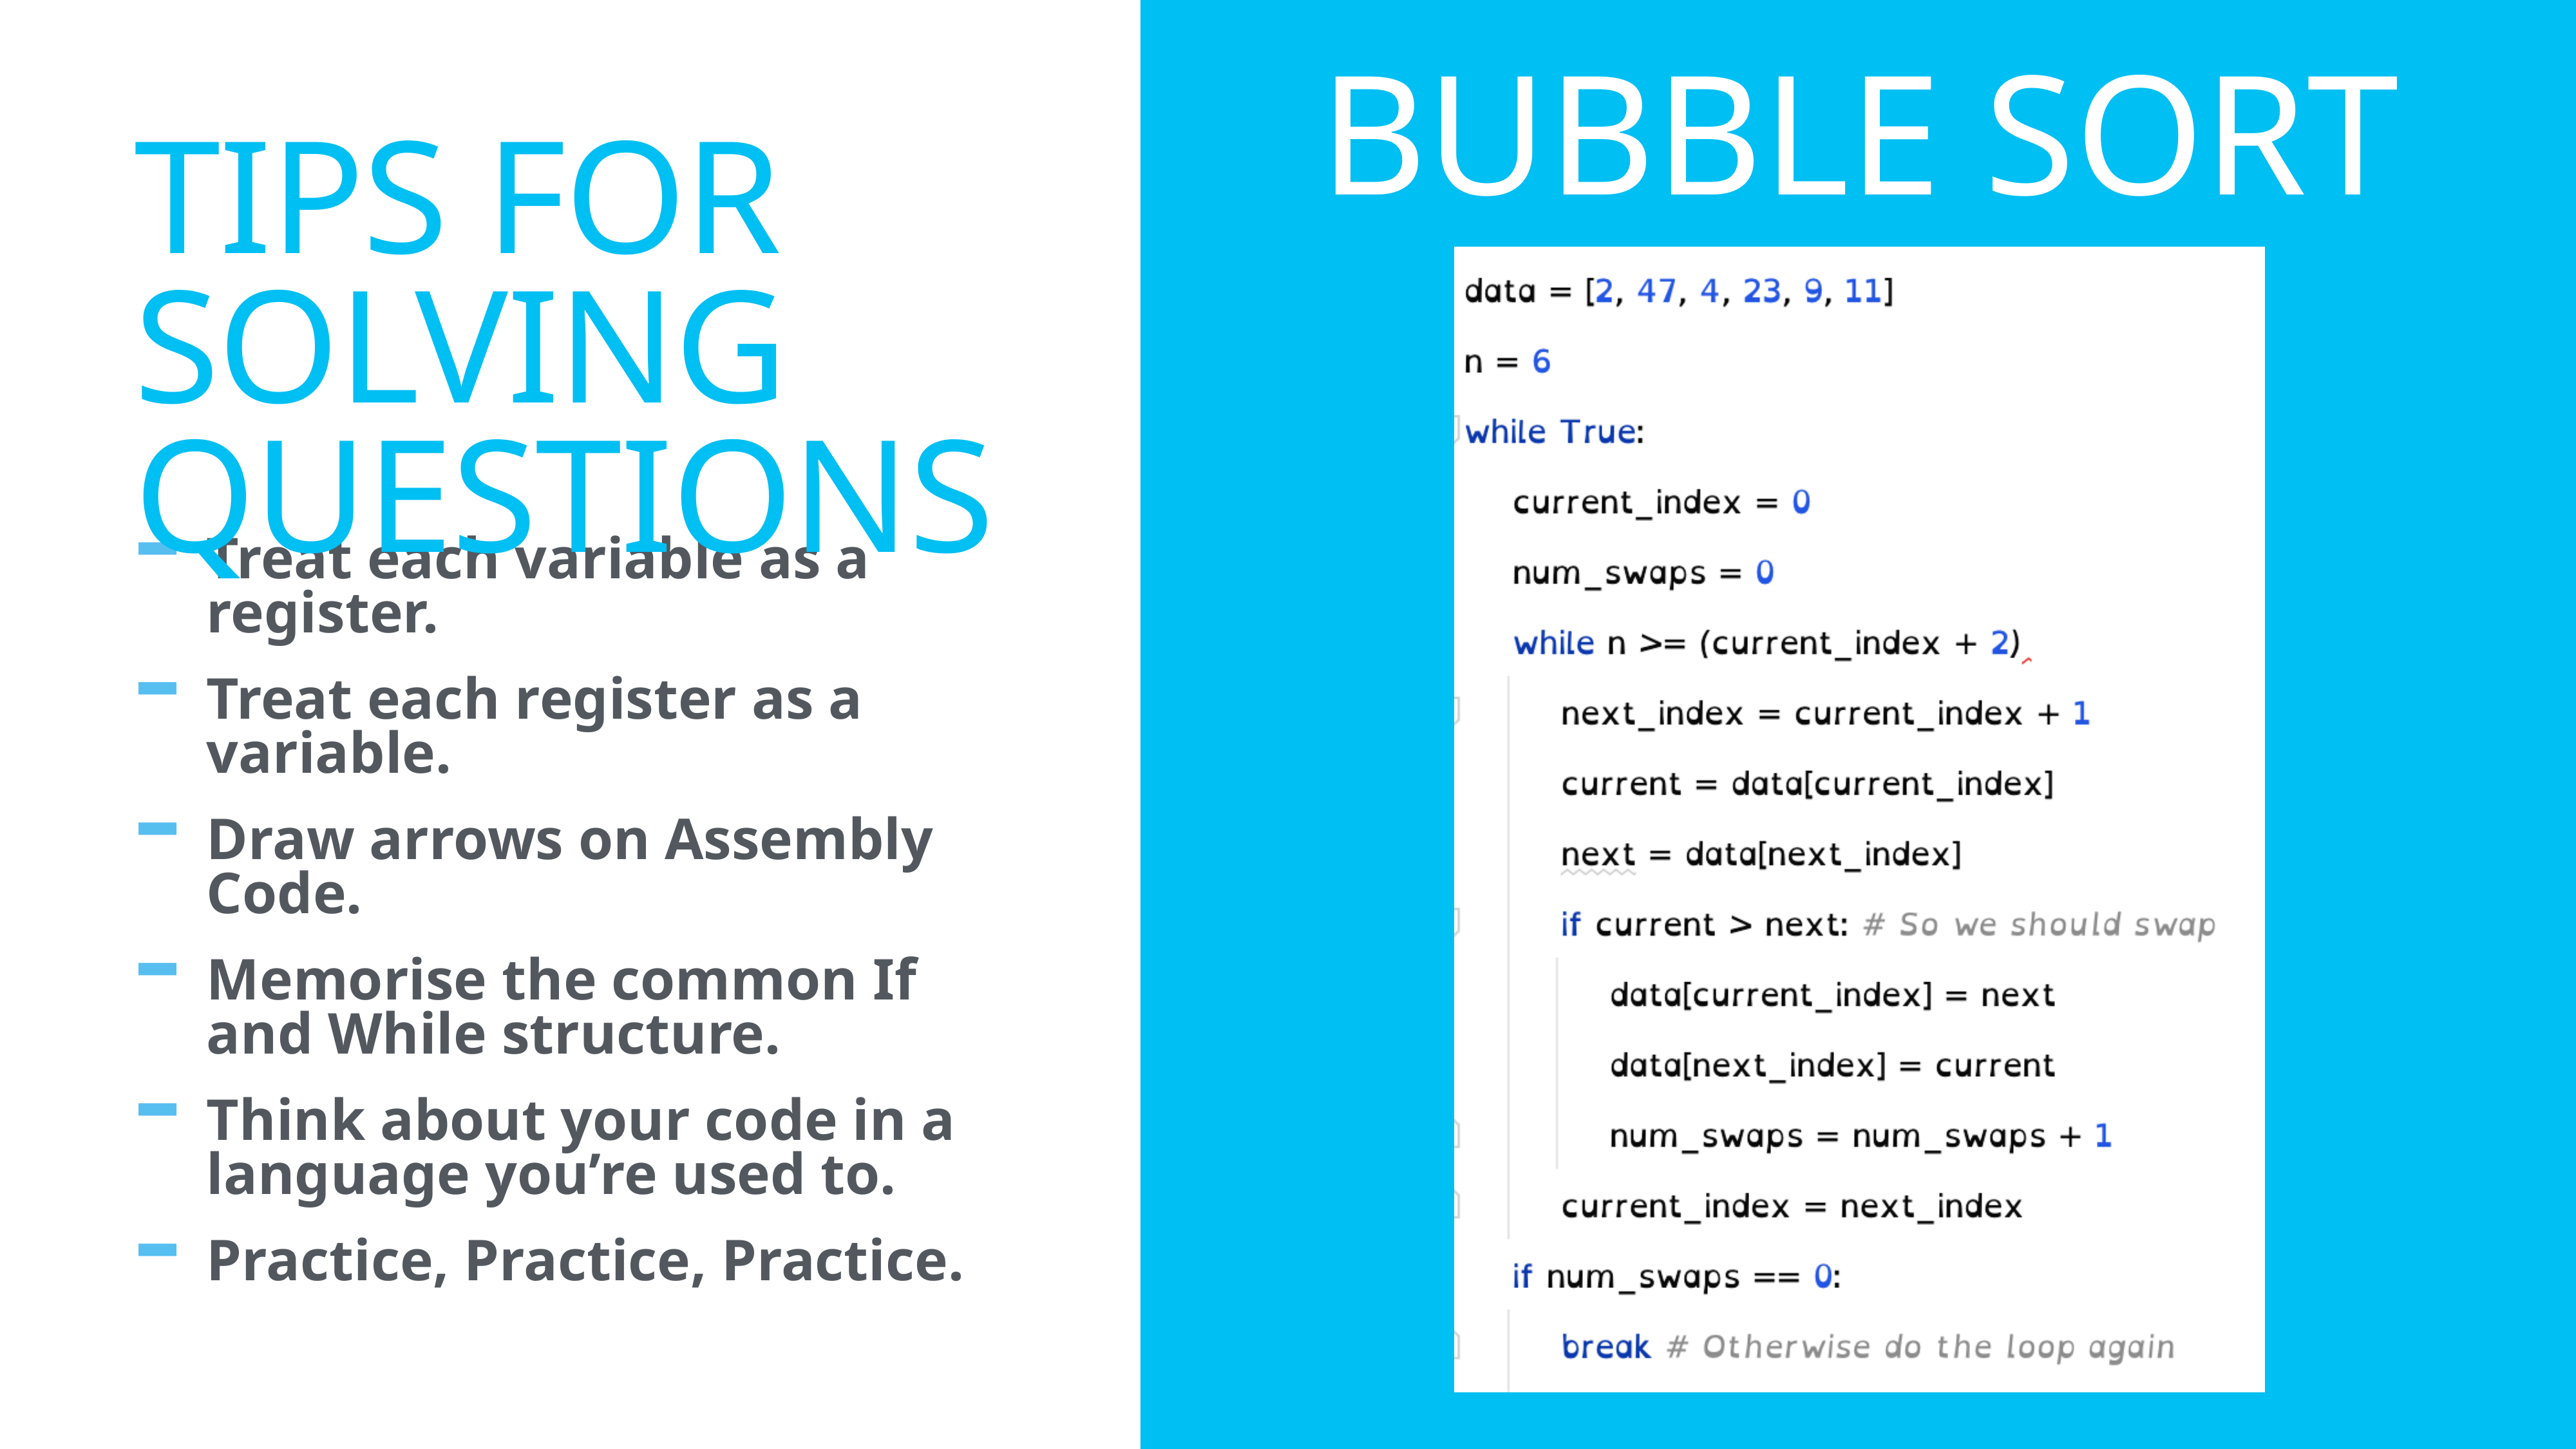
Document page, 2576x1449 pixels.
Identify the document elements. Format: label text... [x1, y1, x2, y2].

picture [1455, 247, 2264, 1392]
text_box Bubble sort [1171, 58, 2548, 236]
title Tips for solving questions [128, 128, 1012, 453]
list Treat each variable as a register. Treat each register as a variable. Draw arrows on Assembly Code. Memorise the common If and While structure. Think about your code in a language you’re used to. Practice, Practice, Practice. [128, 529, 1012, 1321]
